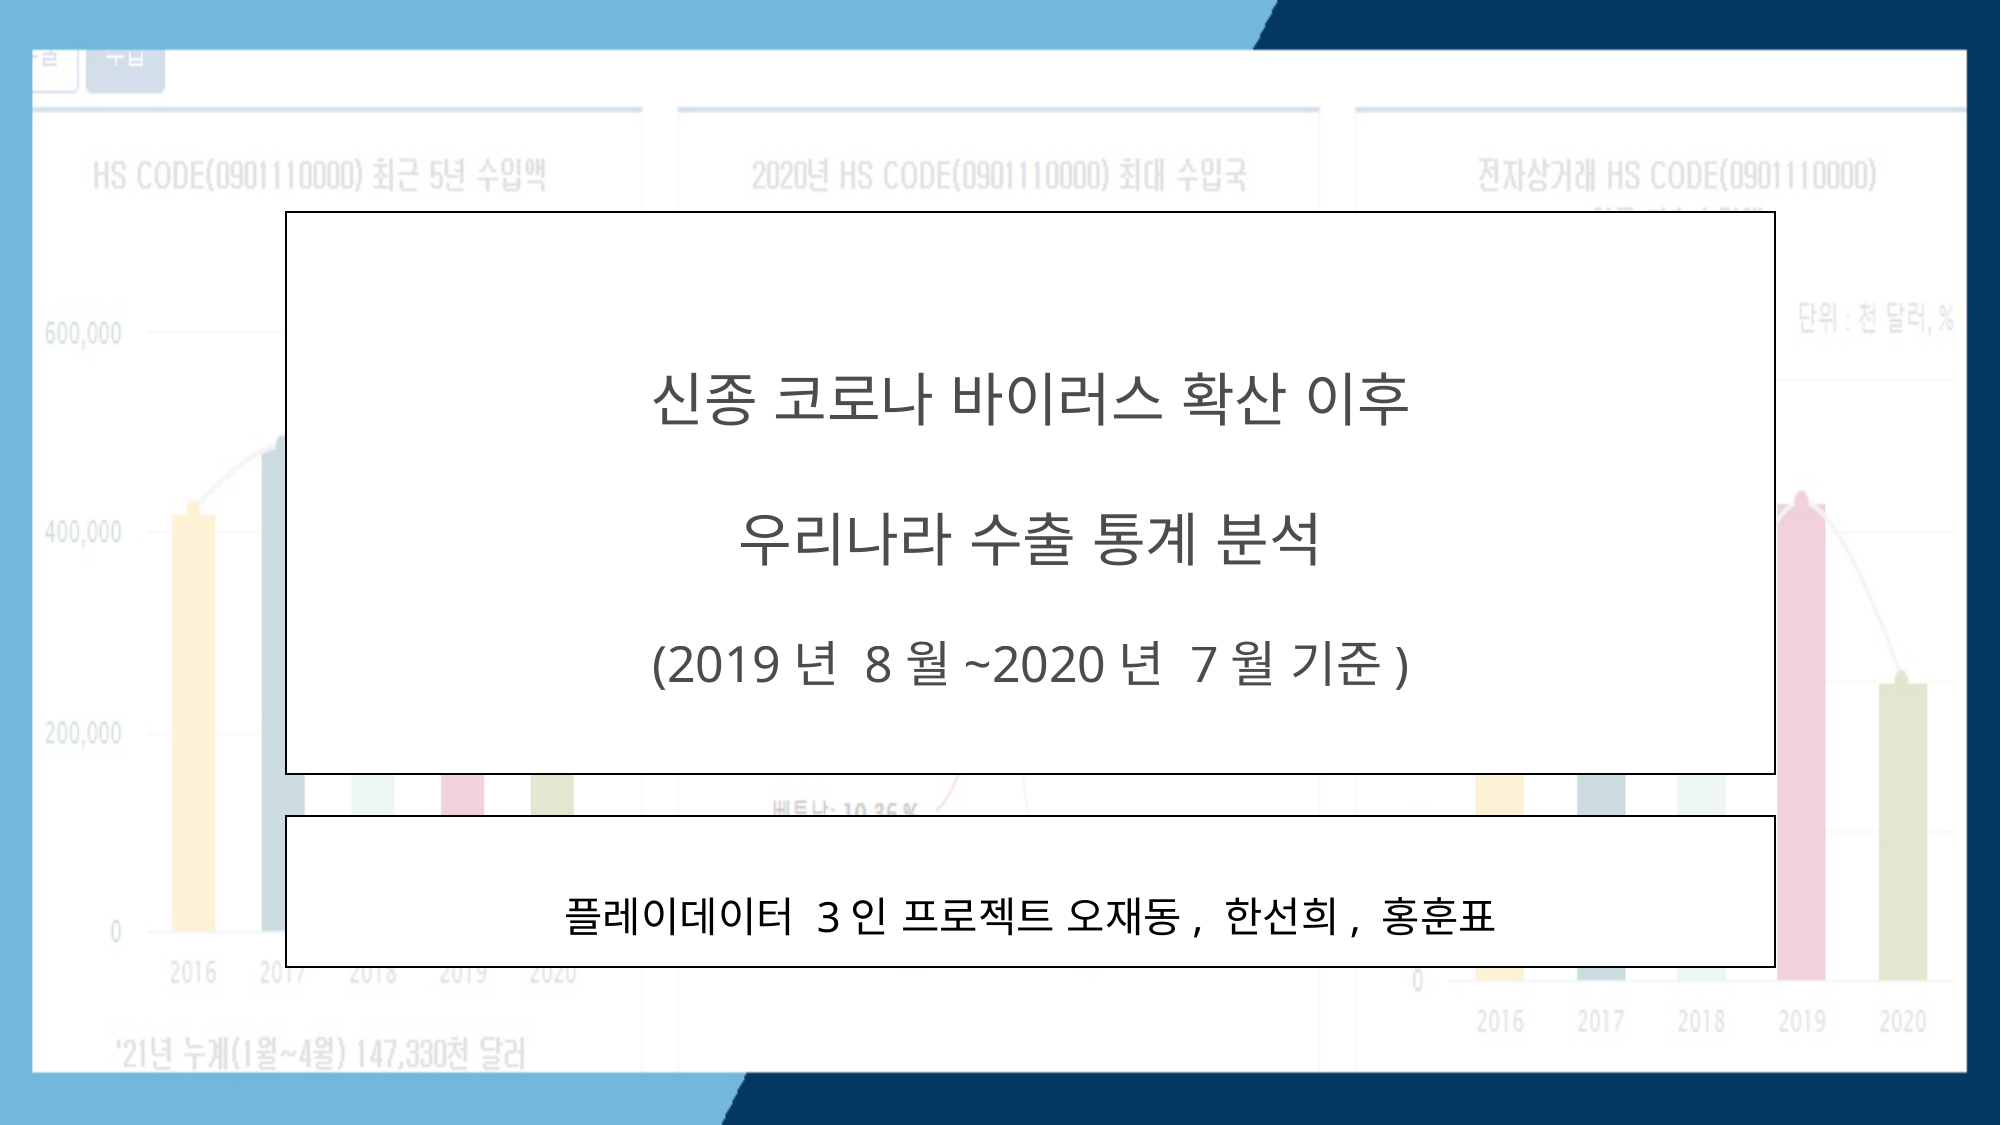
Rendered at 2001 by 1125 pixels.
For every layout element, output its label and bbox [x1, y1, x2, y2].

text_box [0, 0, 2000, 1125]
